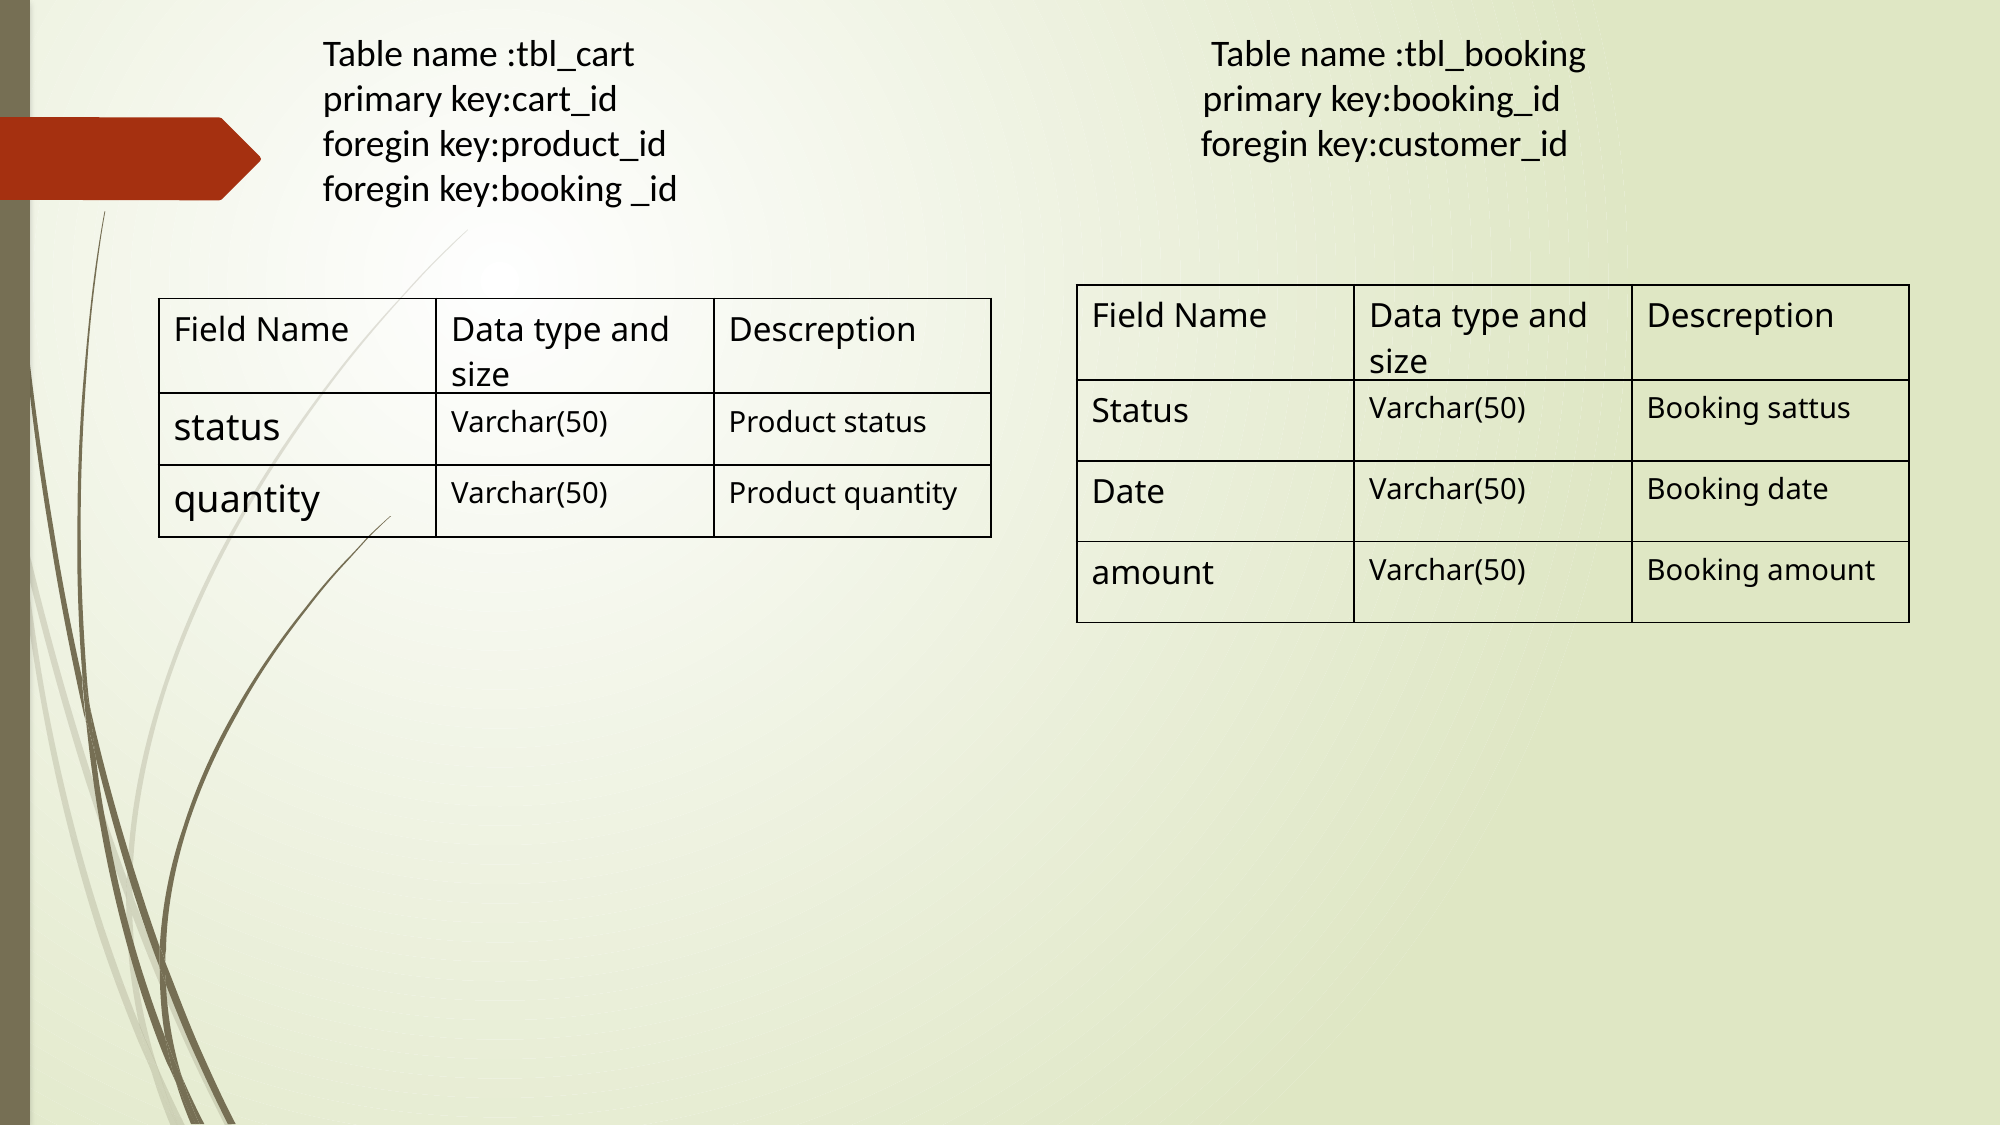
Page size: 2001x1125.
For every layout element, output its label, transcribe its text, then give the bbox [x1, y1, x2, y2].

table_header Data type and size [437, 299, 713, 392]
table_cell Date [1078, 462, 1353, 541]
table_cell Varchar(50) [1355, 542, 1631, 622]
table_header Field Name [160, 299, 435, 392]
table_header Descreption [715, 299, 990, 392]
text_box Table name :tbl_cart Table name :tbl_booking primary key:cart_id primary key:booking_id foregin key:product_id foregin key:customer_id foregin key:booking _id [308, 21, 1825, 352]
table_cell Booking sattus [1633, 381, 1908, 460]
table_cell amount [1078, 542, 1353, 622]
table_header Data type and size [1355, 286, 1631, 379]
table_cell Varchar(50) [1355, 381, 1631, 460]
table_cell Varchar(50) [437, 394, 713, 464]
table_cell Status [1078, 381, 1353, 460]
table_cell Varchar(50) [1355, 462, 1631, 541]
table_header Descreption [1633, 286, 1908, 379]
table_cell Product status [715, 394, 990, 464]
table_cell Booking amount [1633, 542, 1908, 622]
table_cell quantity [160, 466, 435, 536]
table_cell Booking date [1633, 462, 1908, 541]
table_cell Varchar(50) [437, 466, 713, 536]
table_header Field Name [1078, 286, 1353, 379]
table_cell status [160, 394, 435, 464]
table_cell Product quantity [715, 466, 990, 536]
